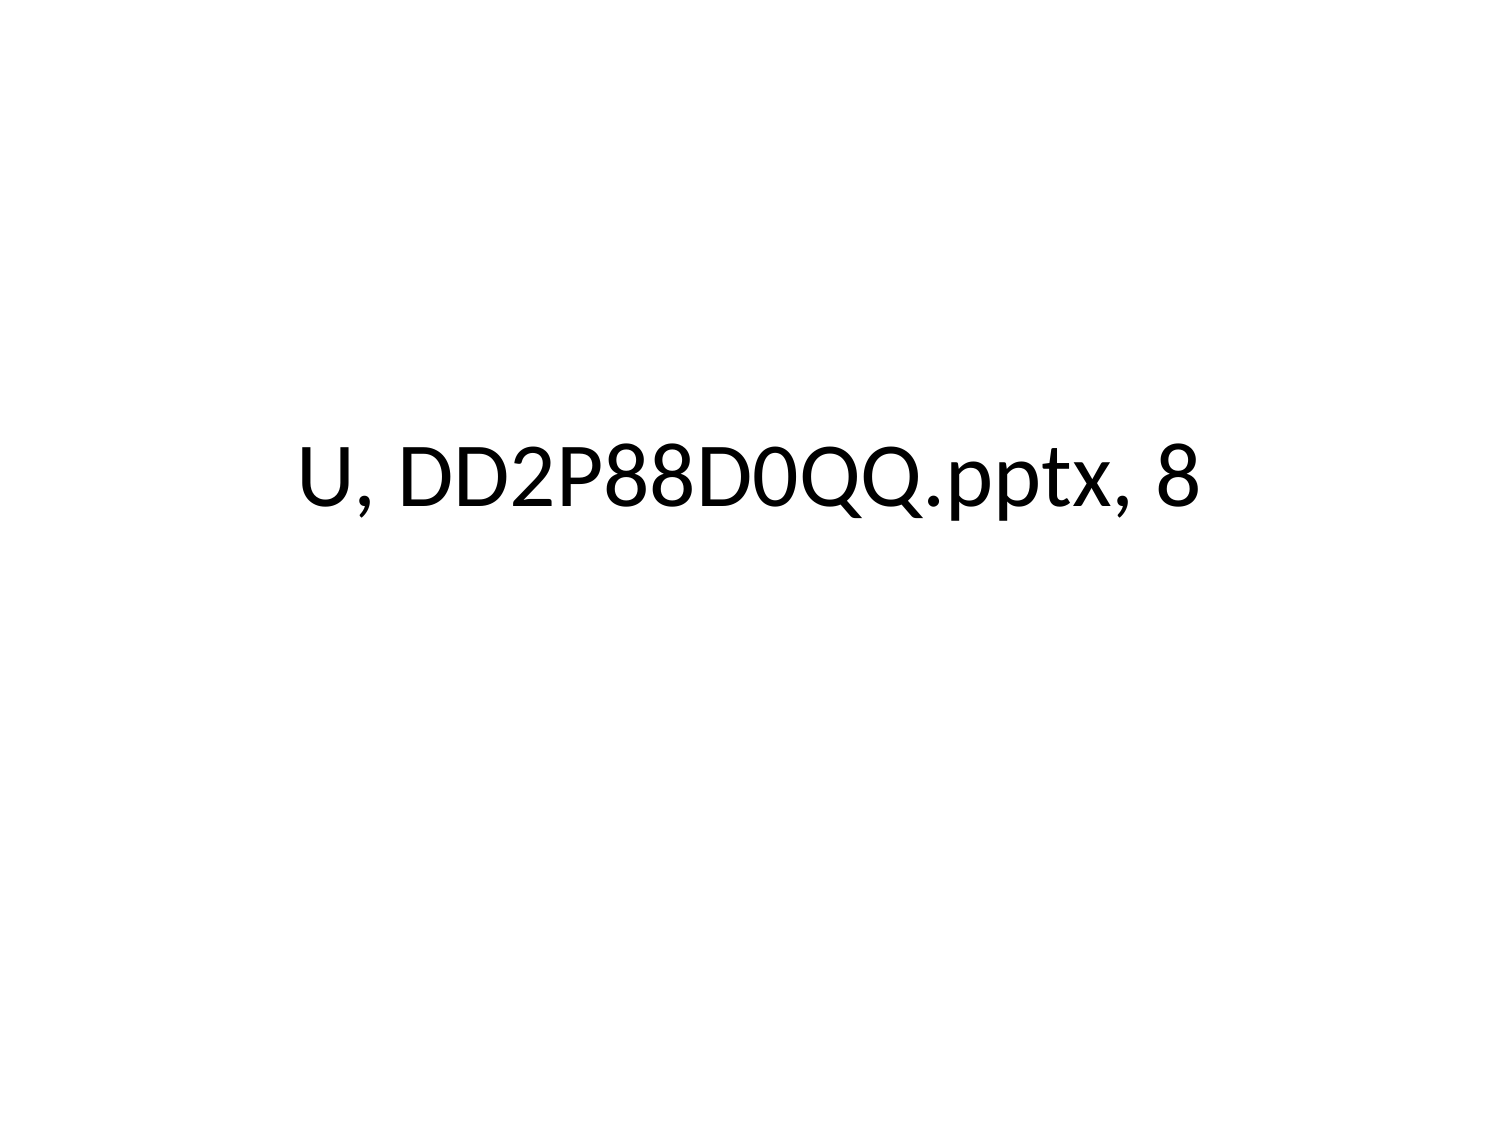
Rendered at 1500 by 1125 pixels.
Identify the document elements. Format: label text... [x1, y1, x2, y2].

title U, DD2P88D0QQ.pptx, 8 [112, 349, 1388, 591]
